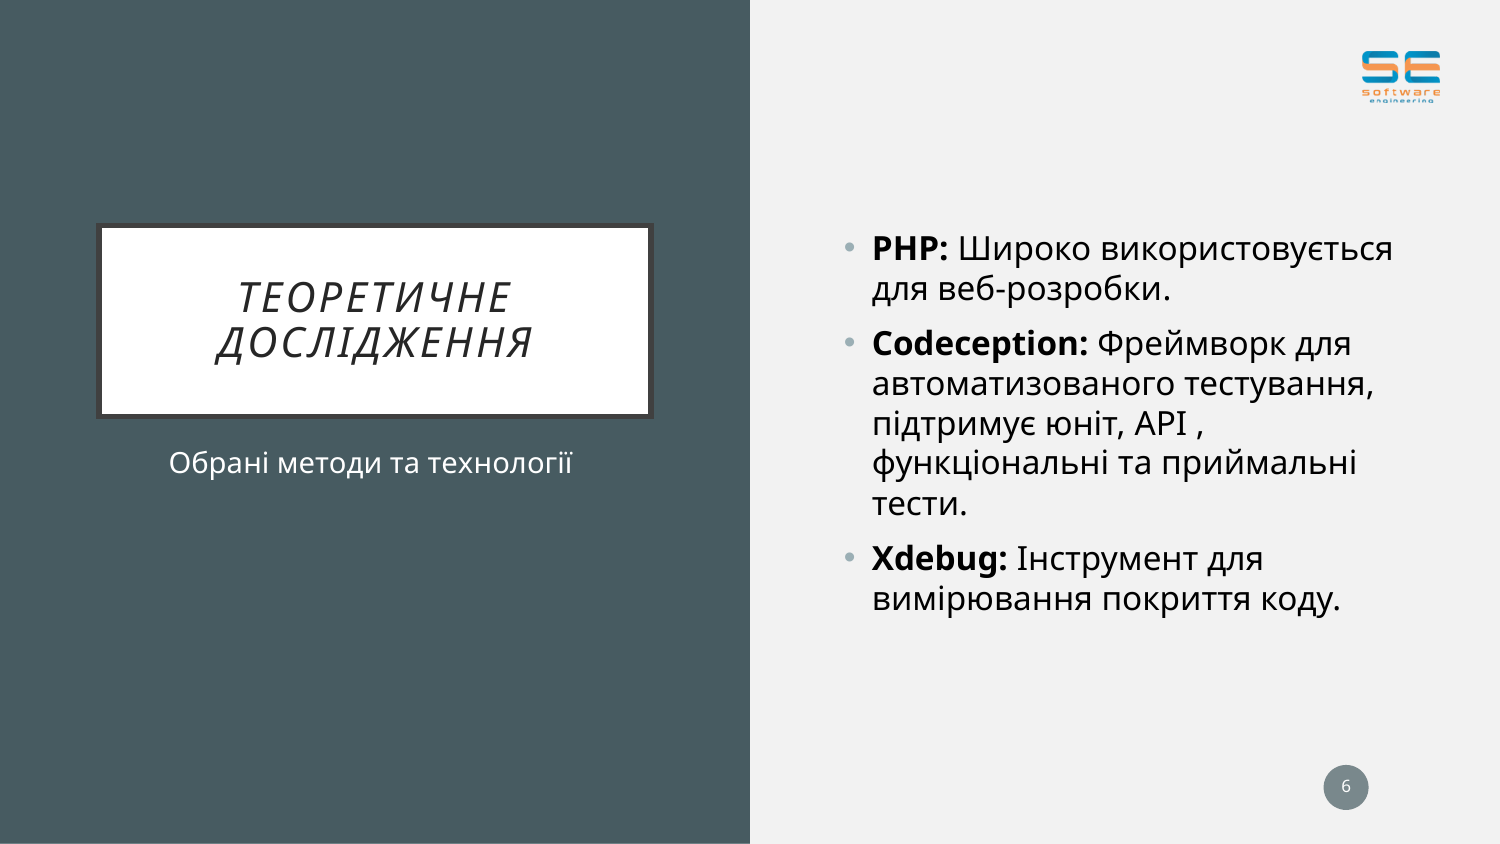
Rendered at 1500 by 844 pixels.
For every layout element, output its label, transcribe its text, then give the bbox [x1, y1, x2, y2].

slide_number 6 [1323, 764, 1369, 810]
list PHP: Широко використовується для веб-розробки. Codeception: Фреймворк для автоматизованого тестування, підтримує юніт, API , функціональні та приймальні тести. Xdebug: Інструмент для вимірювання покриття коду. [828, 98, 1422, 745]
title Теоретичне дослідження [96, 223, 654, 419]
picture [1362, 51, 1440, 103]
text_box [0, 0, 751, 844]
list Обрані методи та технології [137, 436, 605, 707]
